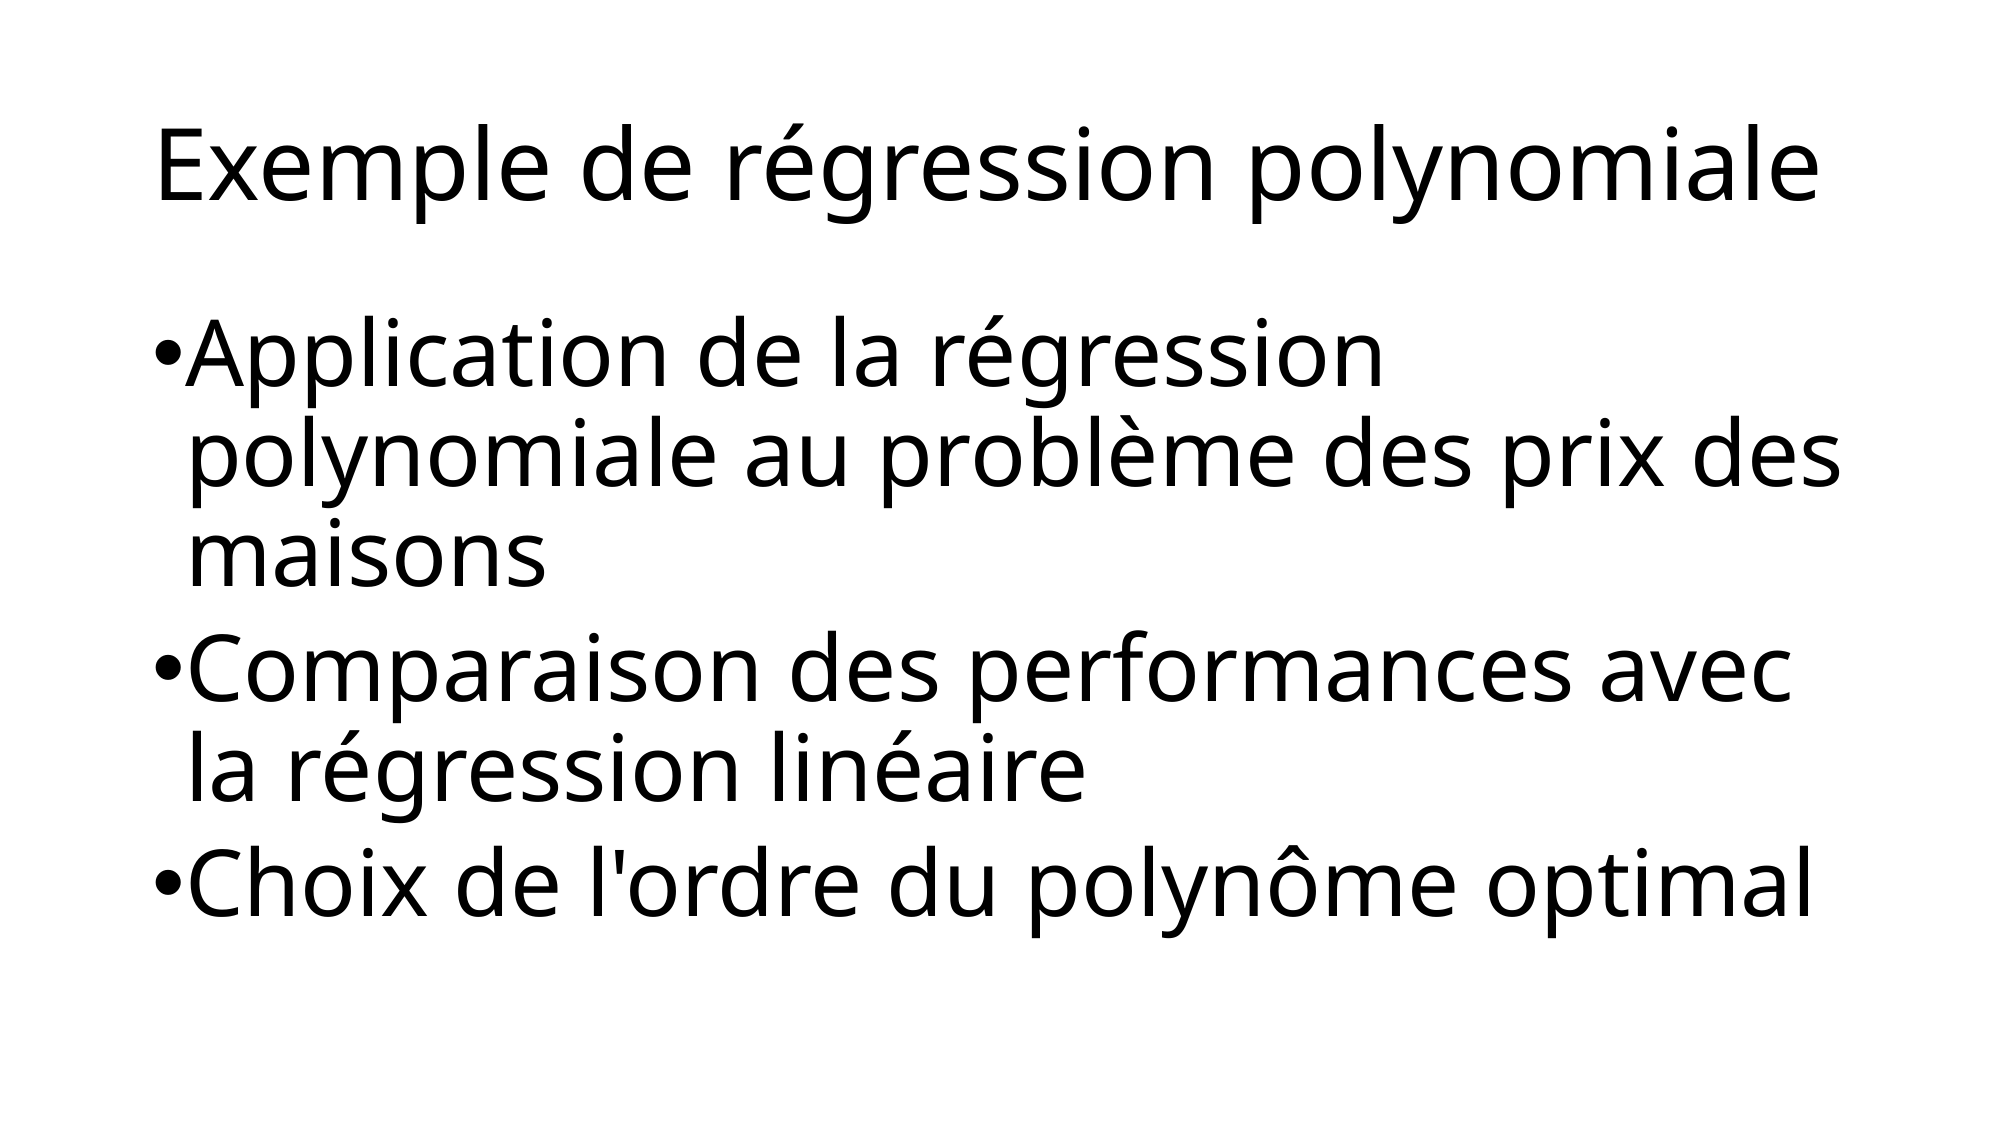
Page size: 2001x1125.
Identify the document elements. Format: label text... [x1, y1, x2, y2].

list Application de la régression polynomiale au problème des prix des maisons Comparaison des performances avec la régression linéaire Choix de l'ordre du polynôme optimal [137, 299, 1863, 1014]
title Exemple de régression polynomiale [137, 59, 1863, 278]
